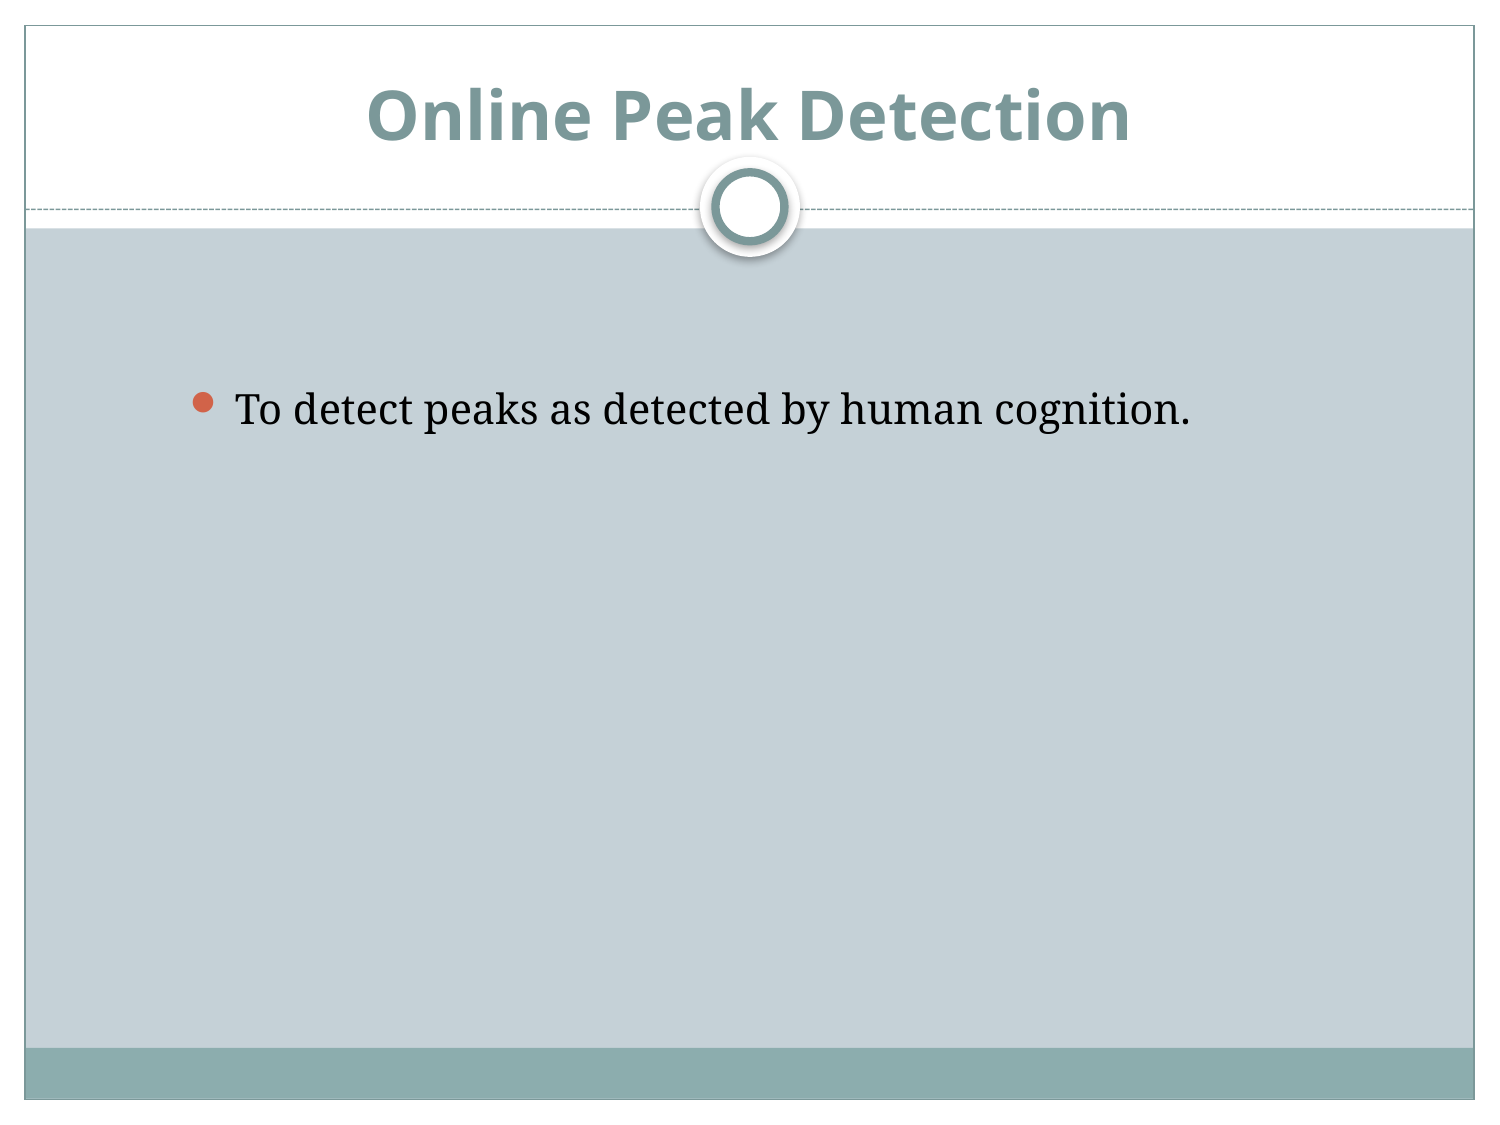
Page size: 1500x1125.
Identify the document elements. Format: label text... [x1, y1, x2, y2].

text_box Online Peak Detection [49, 37, 1450, 162]
list To detect peaks as detected by human cognition. [174, 375, 1395, 1125]
